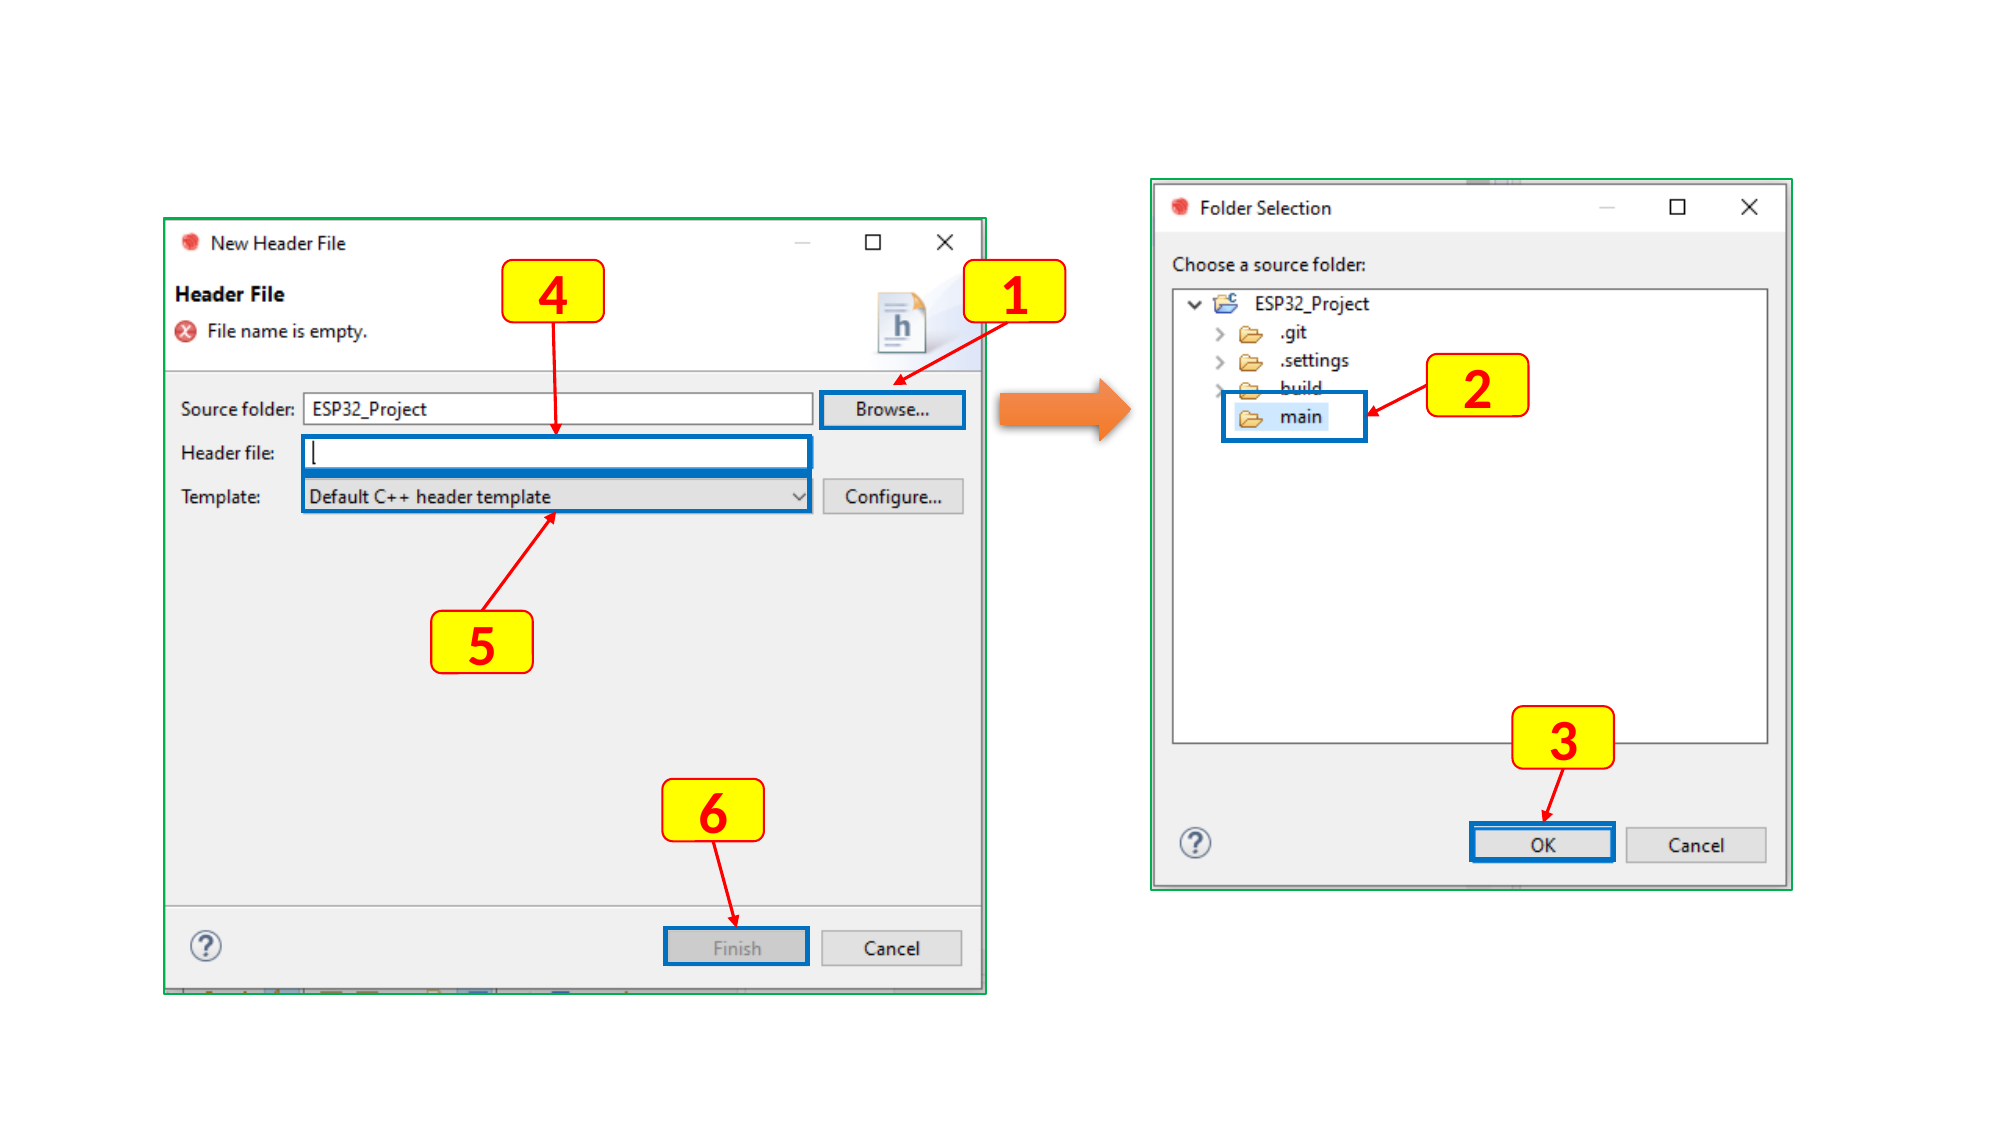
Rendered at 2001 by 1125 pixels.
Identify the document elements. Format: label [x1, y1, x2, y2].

text_box [126, 129, 1824, 1072]
